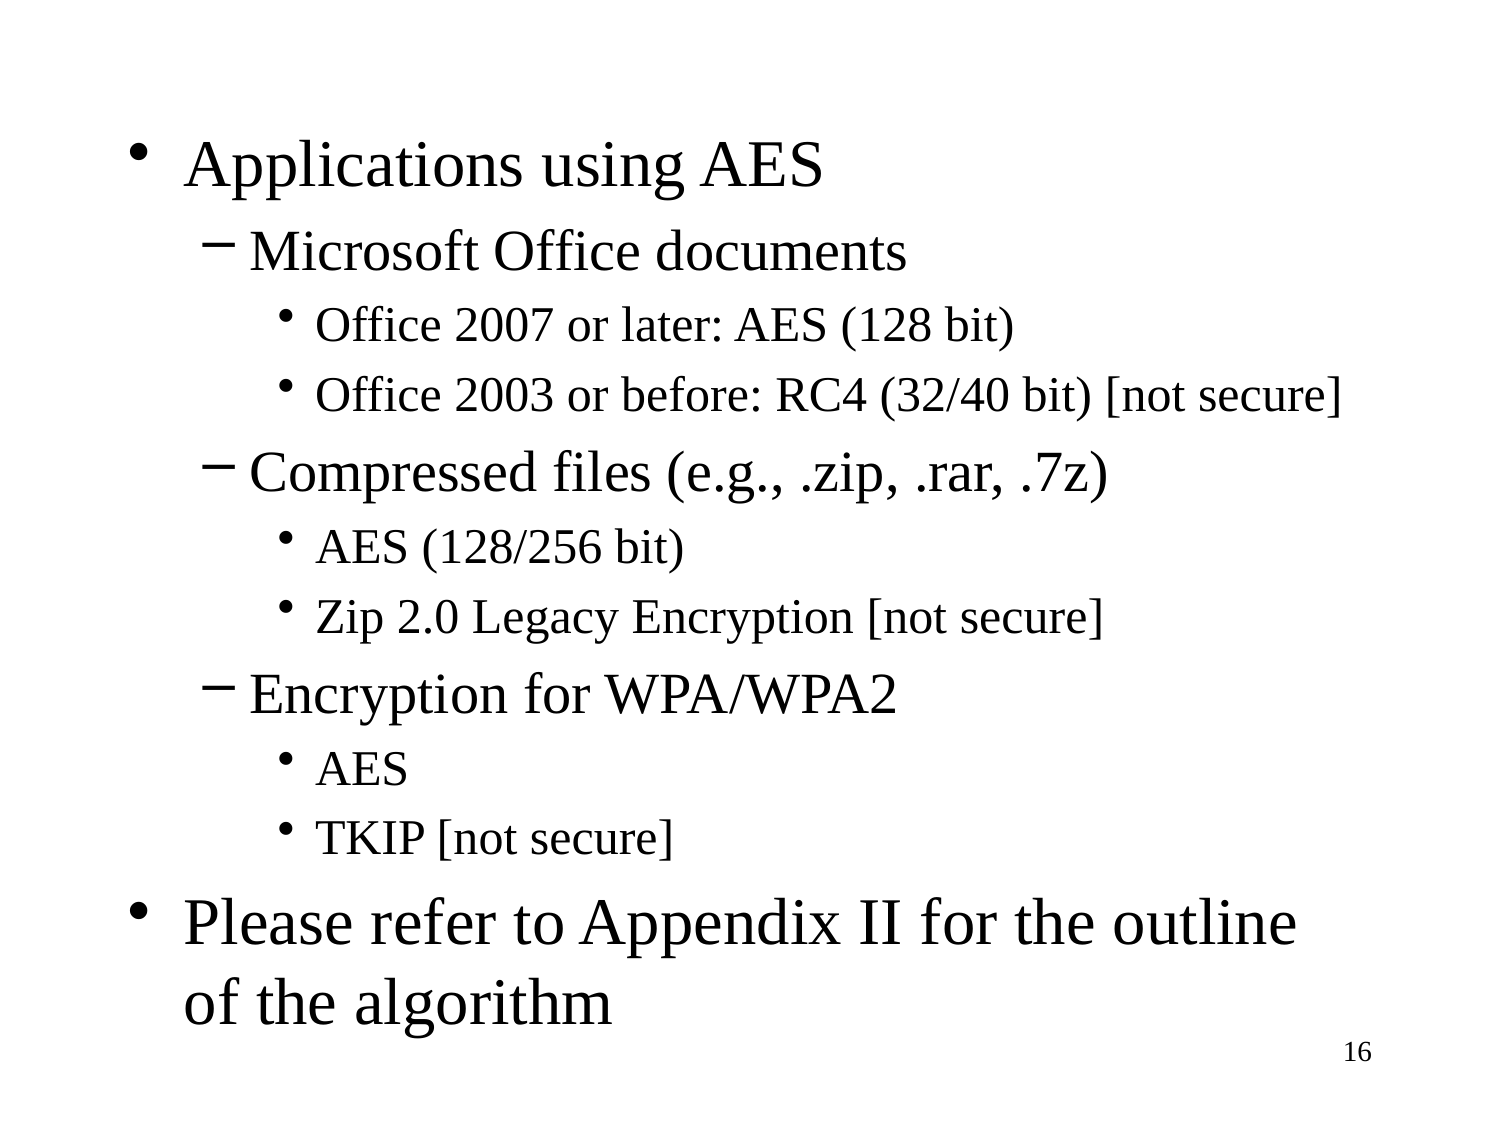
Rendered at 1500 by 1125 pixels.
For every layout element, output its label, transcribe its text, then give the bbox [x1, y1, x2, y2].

list Applications using AES Microsoft Office documents Office 2007 or later: AES (128 bit) Office 2003 or before: RC4 (32/40 bit) [not secure] Compressed files (e.g., .zip, .rar, .7z) AES (128/256 bit) Zip 2.0 Legacy Encryption [not secure] Encryption for WPA/WPA2 AES TKIP [not secure] Please refer to Appendix II for the outline of the algorithm [112, 112, 1388, 1000]
slide_number 16 [1074, 1024, 1388, 1101]
